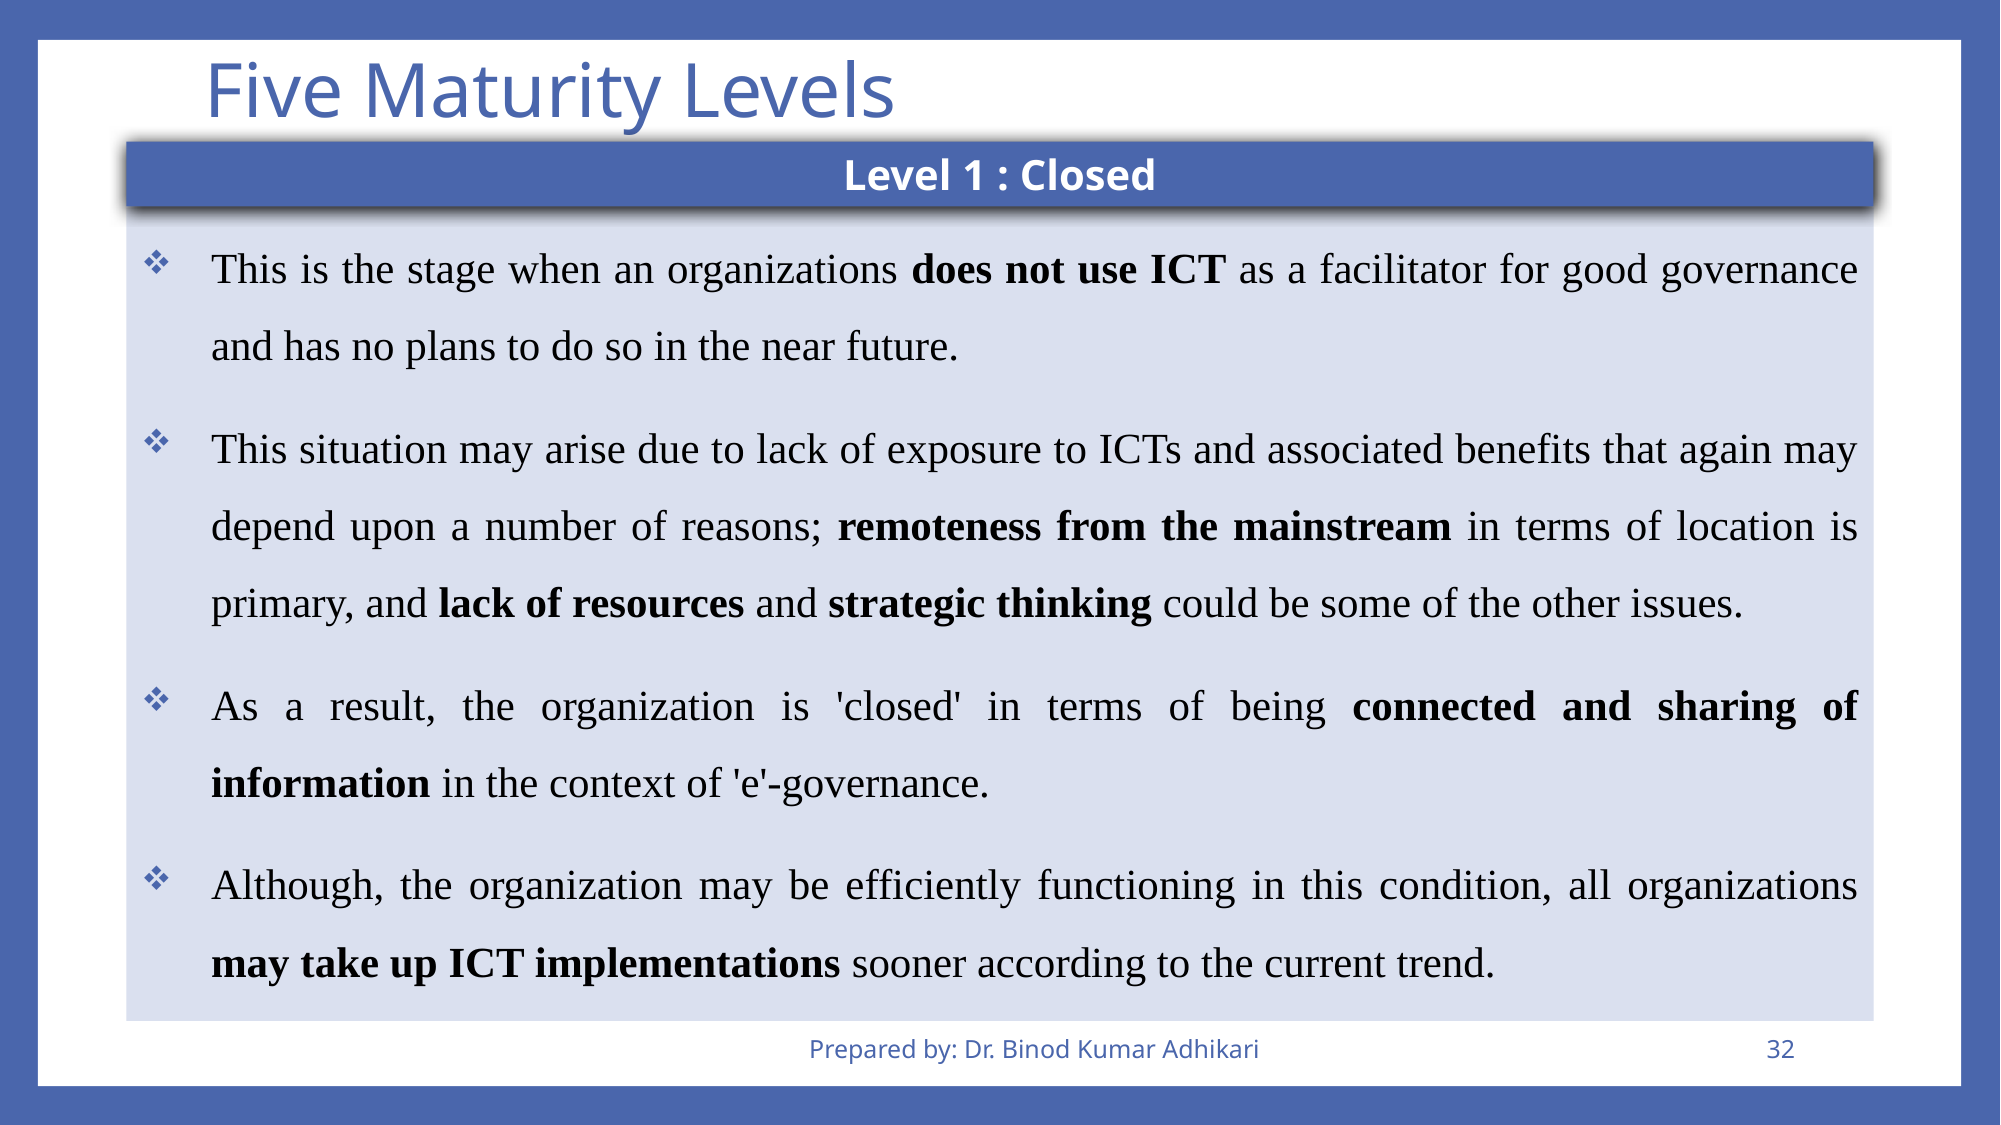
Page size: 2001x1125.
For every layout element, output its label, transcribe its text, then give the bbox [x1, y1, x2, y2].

list This is the stage when an organizations does not use ICT as a facilitator for good governance and has no plans to do so in the near future. This situation may arise due to lack of exposure to ICTs and associated benefits that again may depend upon a number of reasons; remoteness from the mainstream in terms of location is primary, and lack of resources and strategic thinking could be some of the other issues. As a result, the organization is 'closed' in terms of being connected and sharing of information in the context of 'e'-governance. Although, the organization may be efficiently functioning in this condition, all organizations may take up ICT implementations sooner according to the current trend. [126, 225, 1874, 1021]
text_box Level 1 : Closed [126, 141, 1874, 207]
title Five Maturity Levels [189, 45, 1810, 128]
footer Prepared by: Dr. Binod Kumar Adhikari [647, 1020, 1422, 1081]
slide_number 32 [1530, 1020, 1811, 1081]
